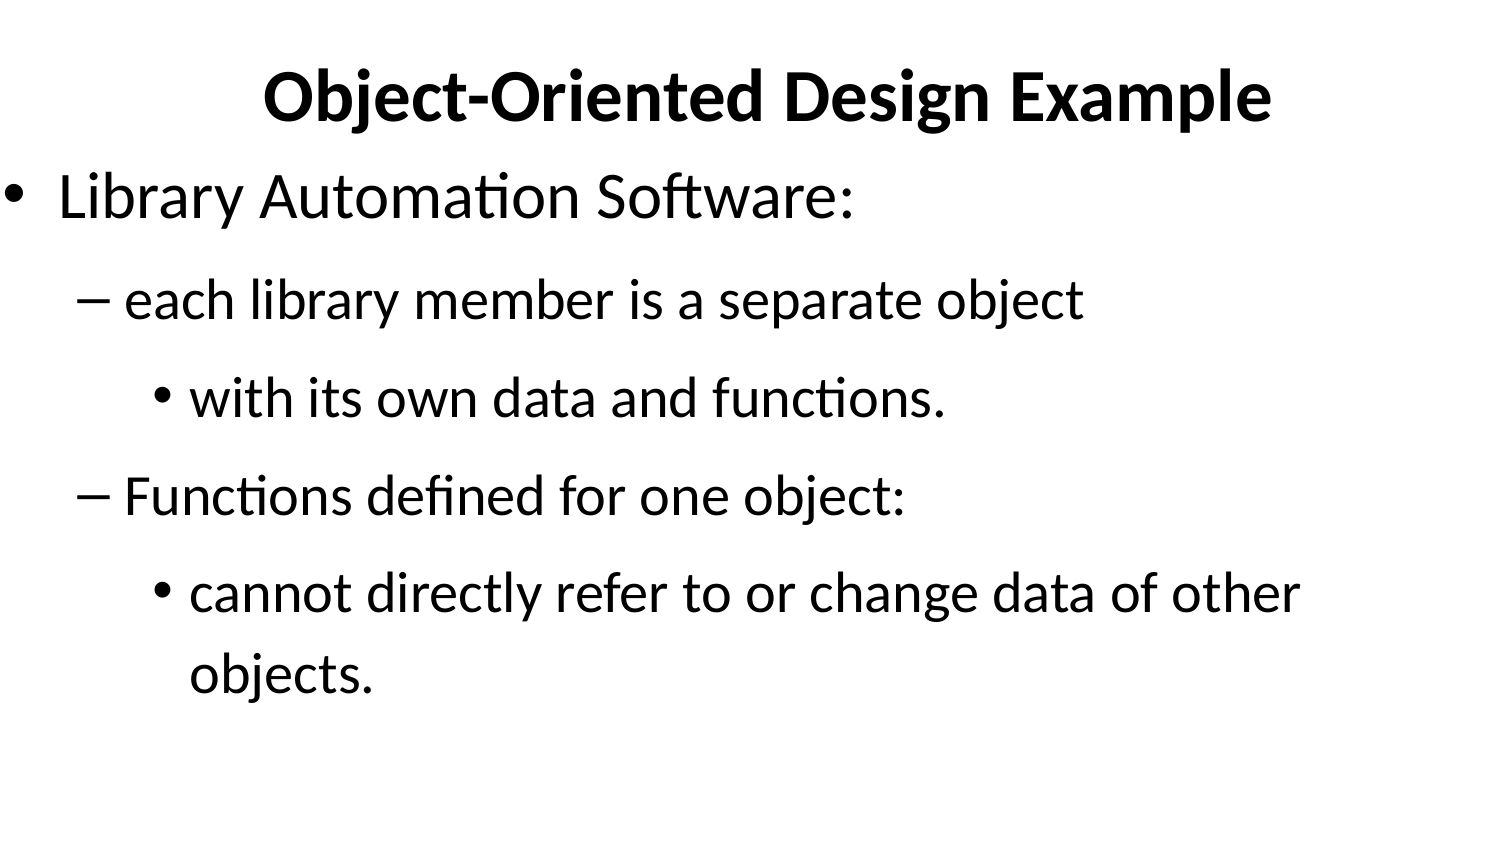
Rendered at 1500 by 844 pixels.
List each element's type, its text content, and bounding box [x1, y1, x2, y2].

title Object-Oriented Design Example [150, 21, 1388, 134]
list Library Automation Software: each library member is a separate object with its own data and functions. Functions defined for one object: cannot directly refer to or change data of other objects. [0, 134, 1475, 773]
